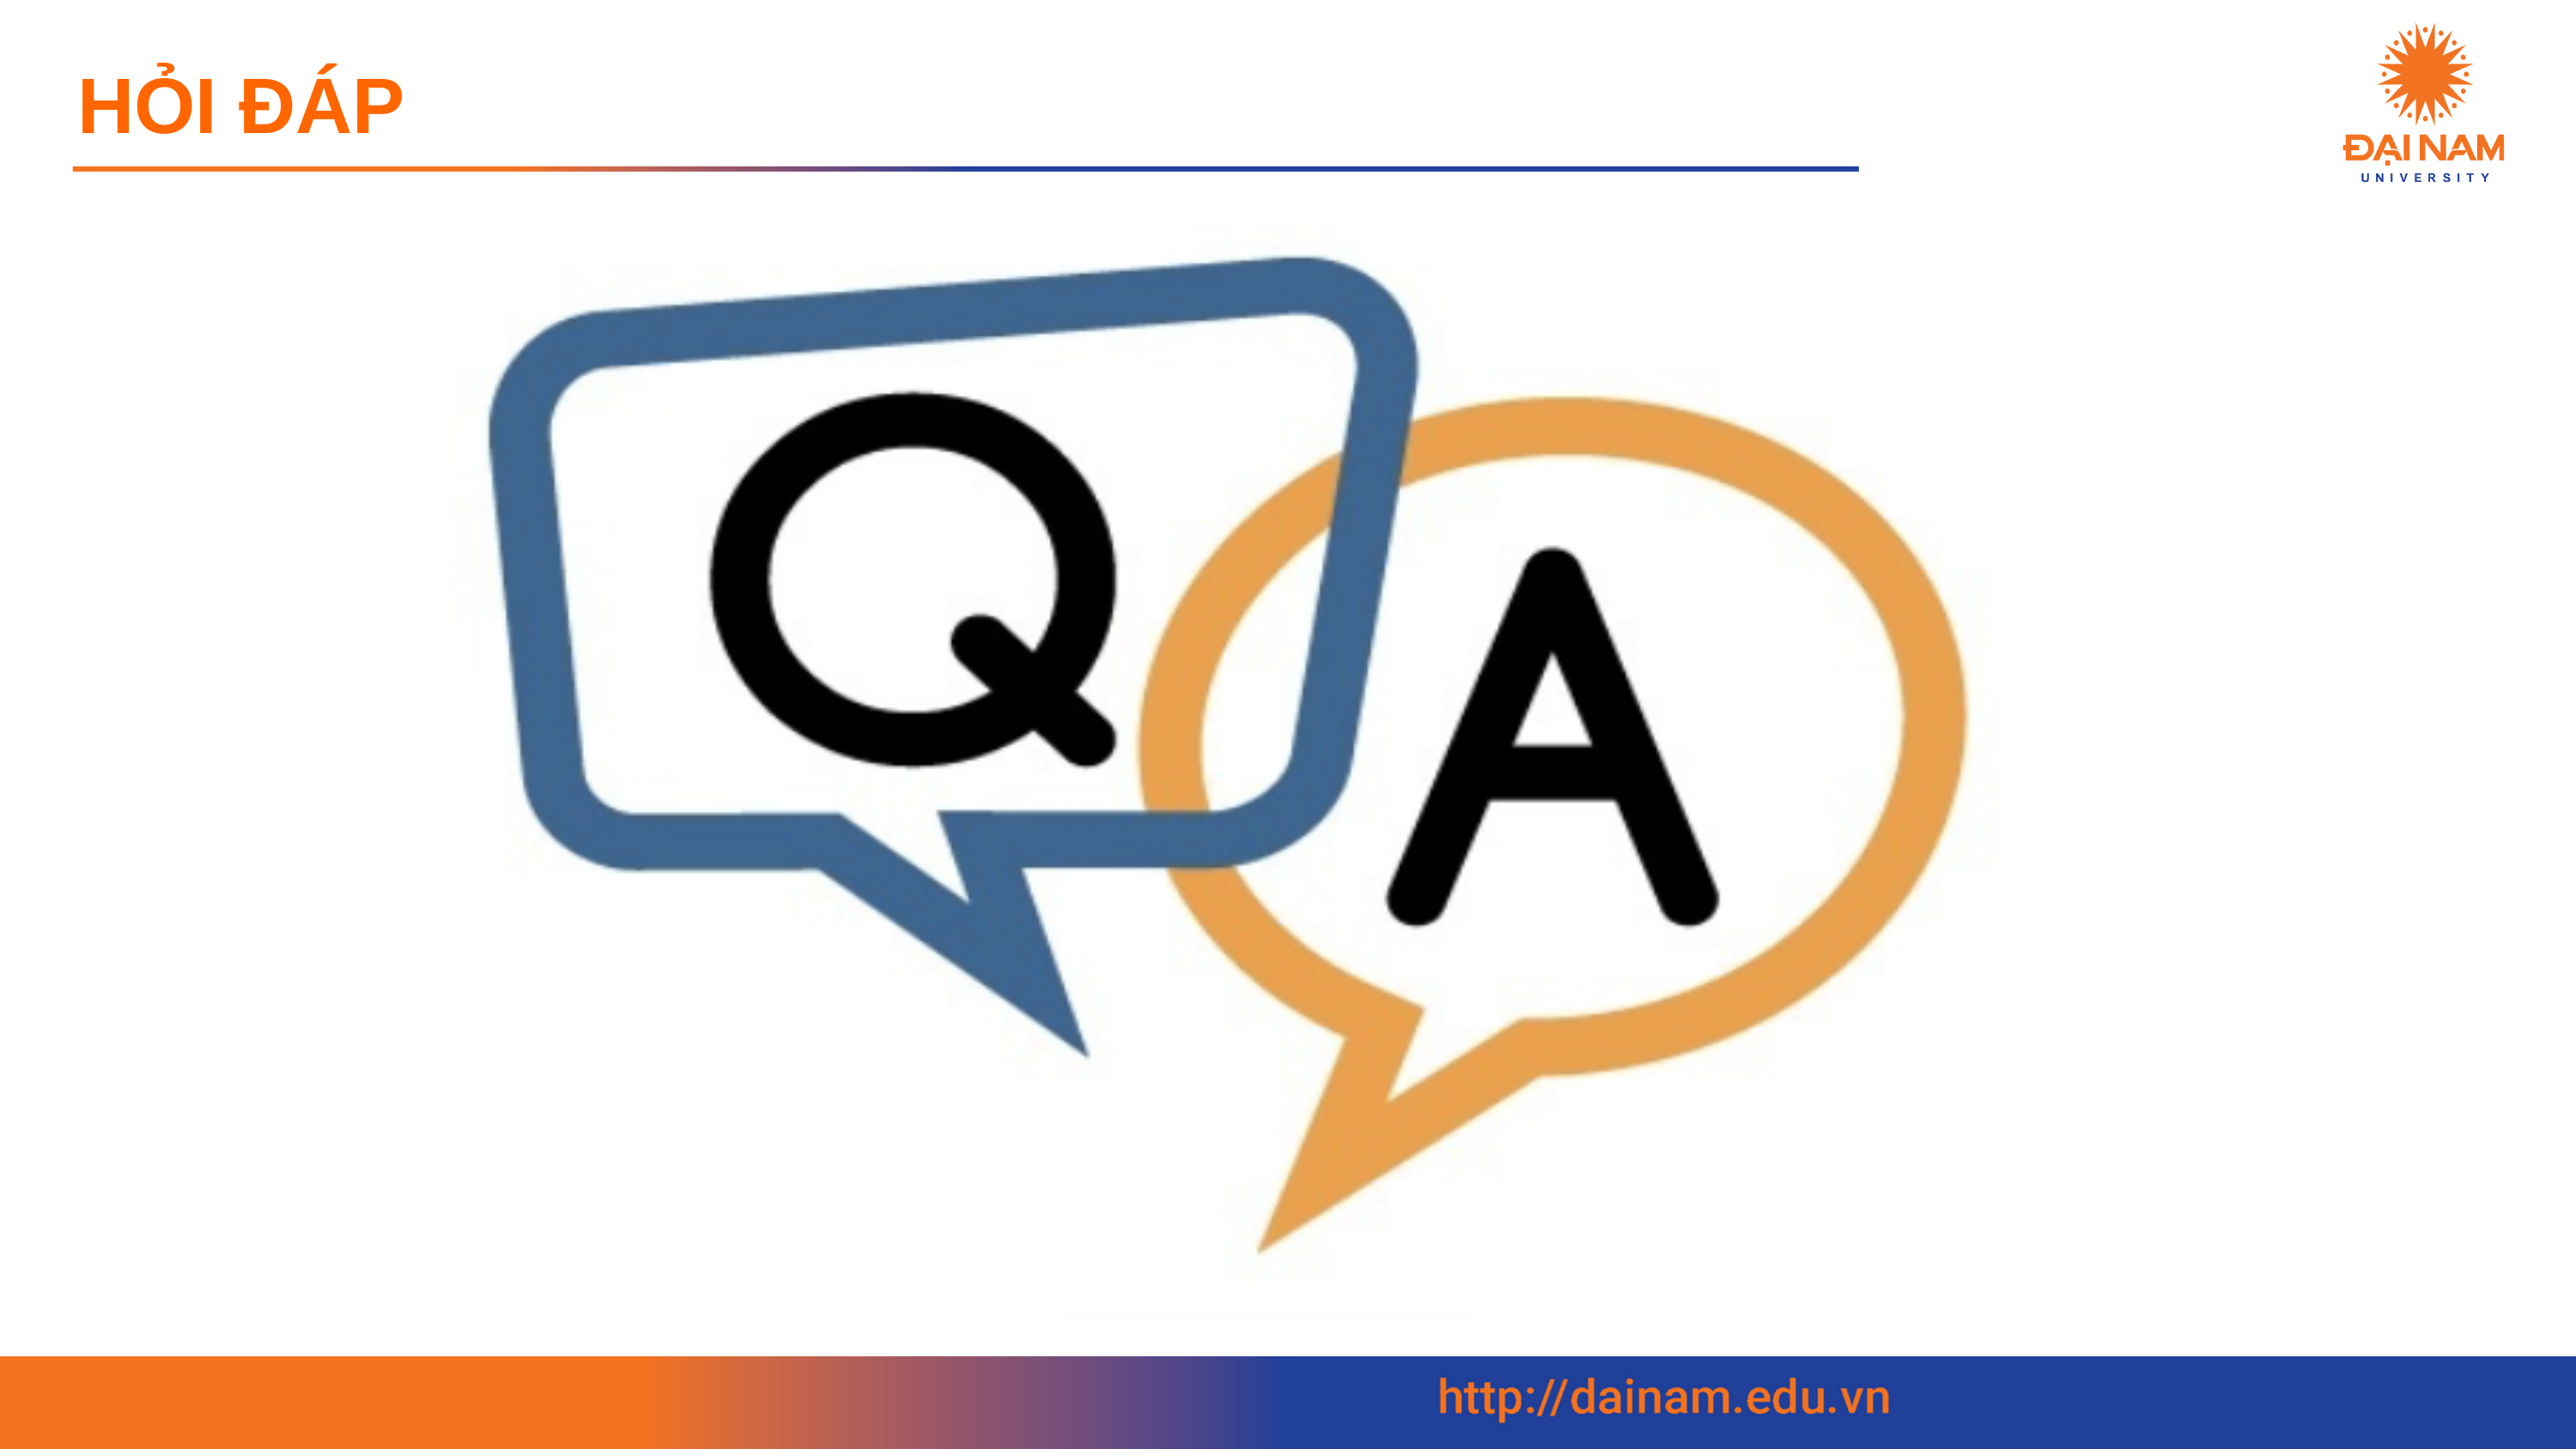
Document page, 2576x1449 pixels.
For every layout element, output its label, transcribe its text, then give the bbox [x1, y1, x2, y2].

picture [72, 166, 1860, 173]
picture [312, 220, 2264, 1319]
text_box [0, 1356, 2576, 1449]
text_box [2342, 22, 2505, 182]
text_box HỎI ĐÁP [64, 48, 1935, 155]
